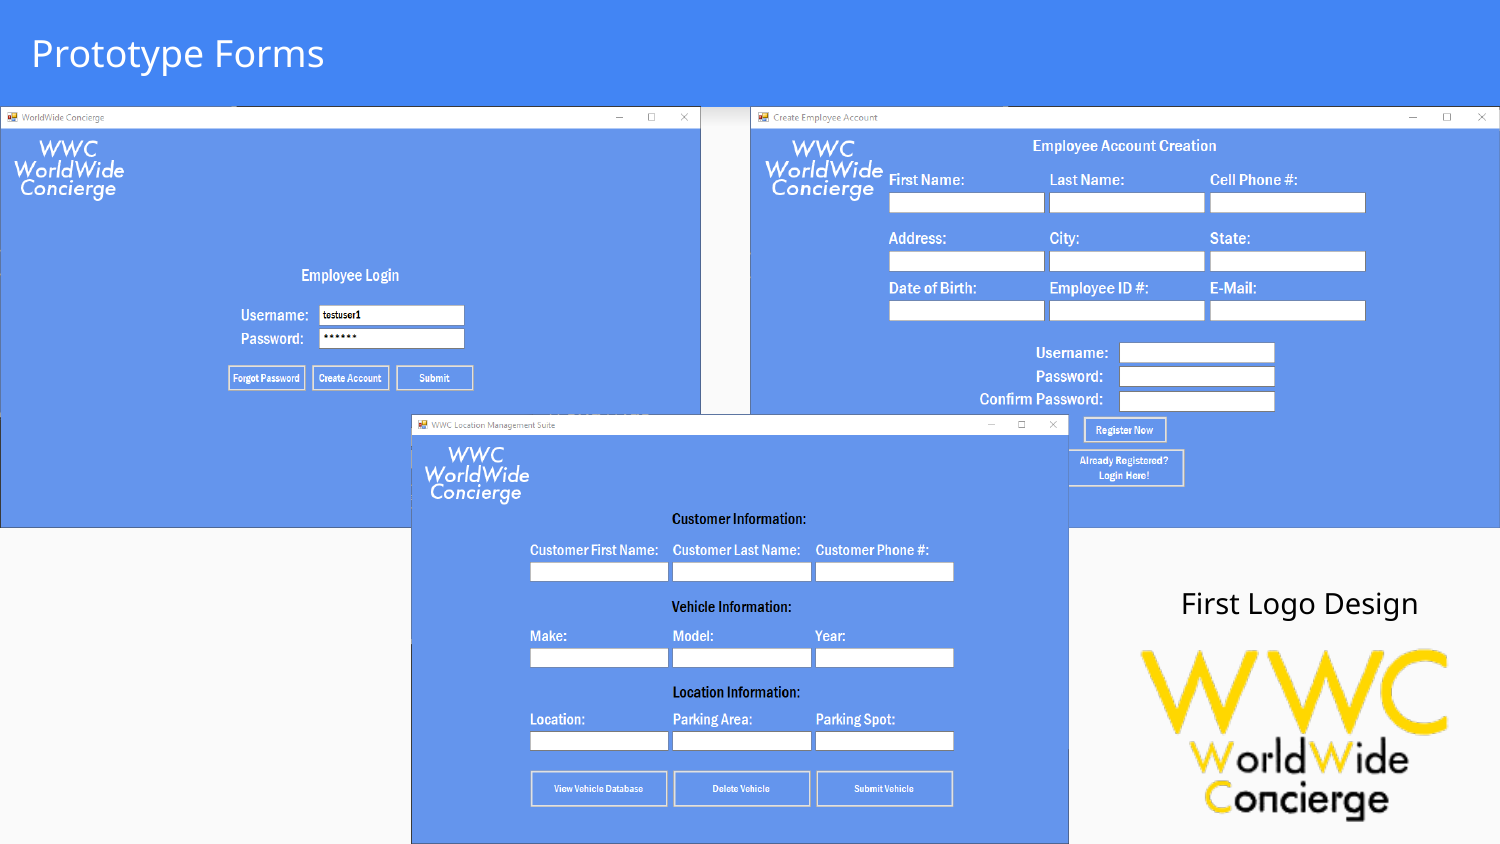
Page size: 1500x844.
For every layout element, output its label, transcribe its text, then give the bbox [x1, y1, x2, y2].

text_box First Logo Design [1135, 570, 1464, 635]
picture [0, 106, 1500, 844]
picture [1135, 635, 1465, 844]
title Prototype Forms [16, 2, 1464, 102]
